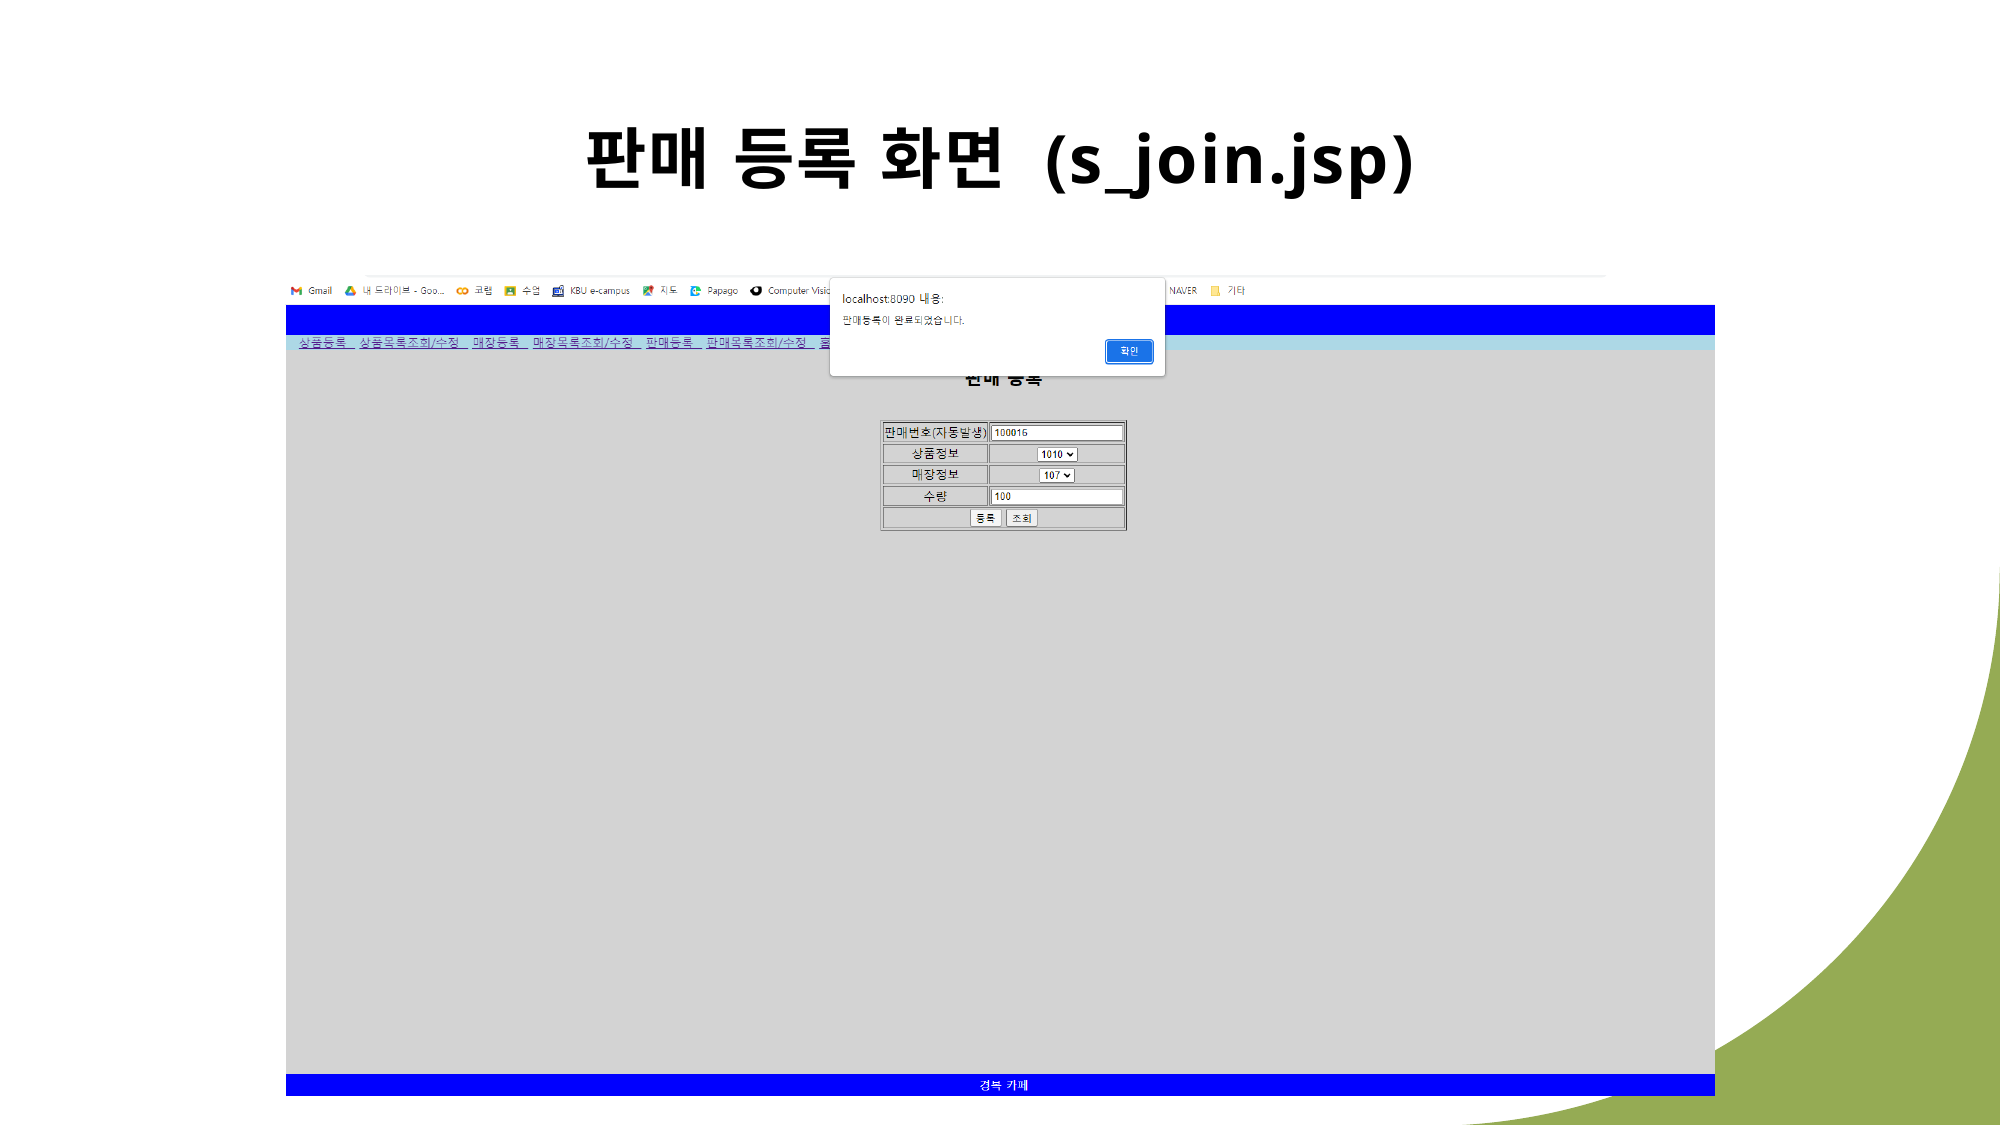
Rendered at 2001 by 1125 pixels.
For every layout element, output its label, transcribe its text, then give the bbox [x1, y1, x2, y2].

title 판매 등록 화면 (s_join.jsp) [183, 28, 1817, 276]
picture [285, 275, 1715, 1096]
